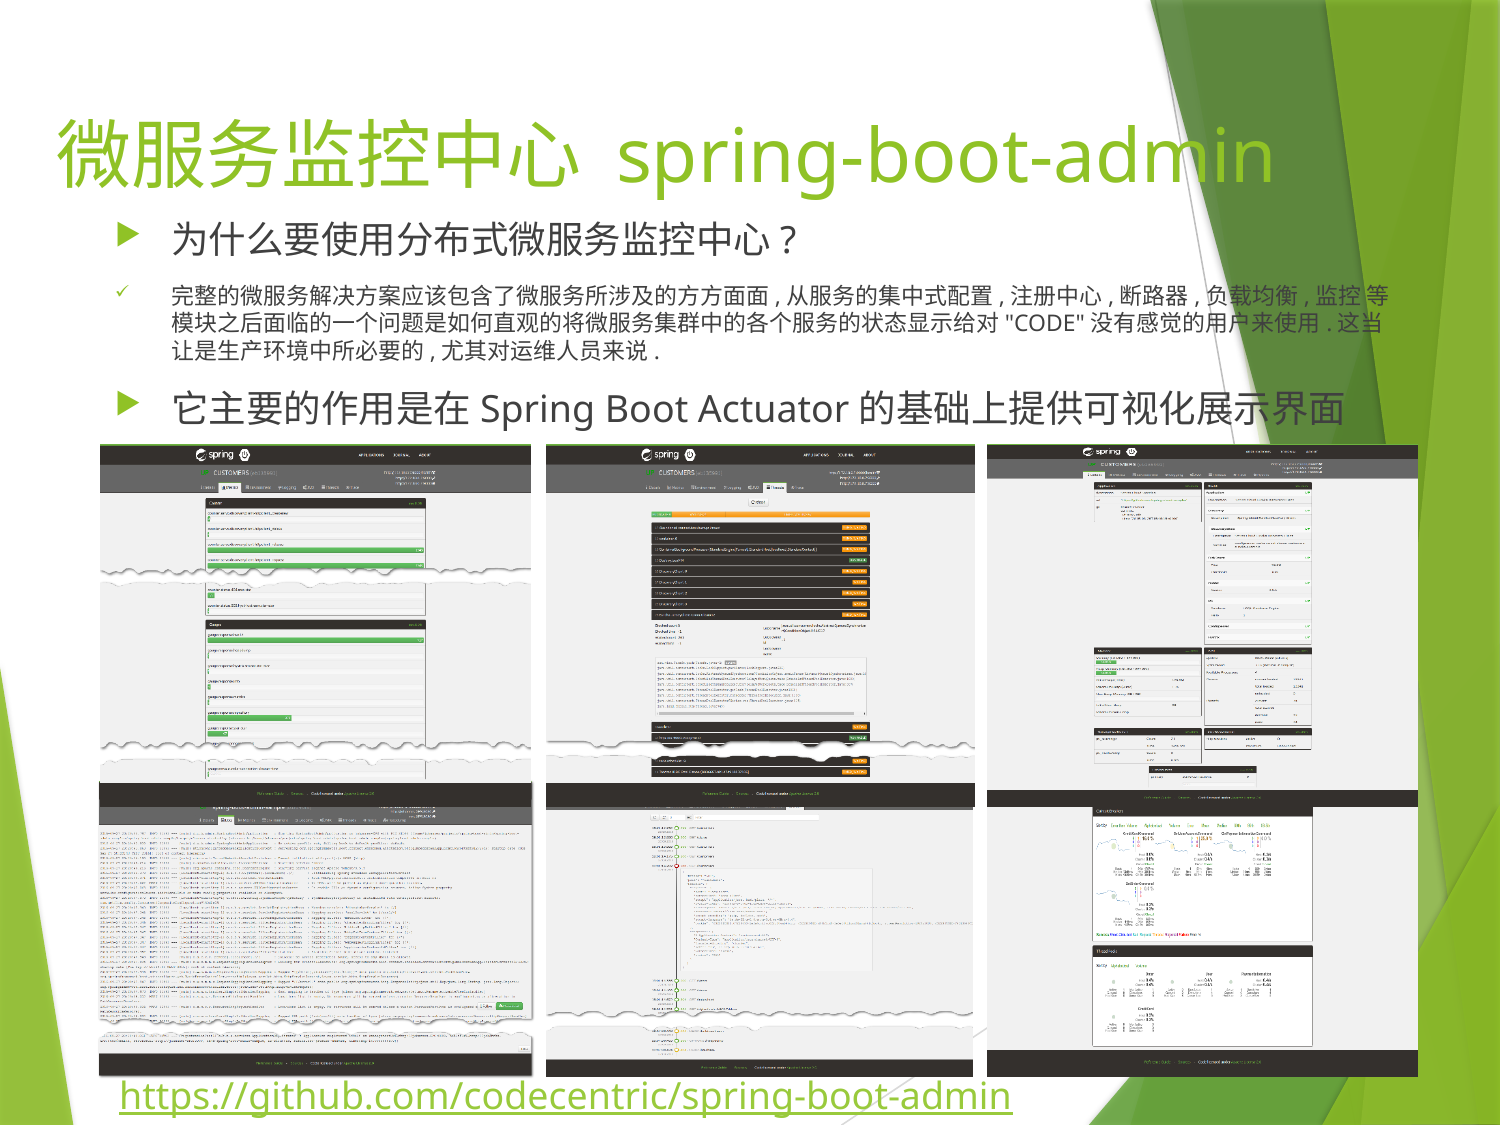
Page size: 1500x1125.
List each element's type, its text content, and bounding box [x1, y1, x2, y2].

picture [545, 443, 975, 1077]
text_box https://github.com/codecentric/spring-boot-admin [104, 1078, 1369, 1125]
list 为什么要使用分布式微服务监控中心? 完整的微服务解决方案应该包含了微服务所涉及的方方面面,从服务的集中式配置,注册中心,断路器,负载均衡,监控 等模块之后面临的一个问题是如何直观的将微服务集群中的各个服务的状态显示给对"CODE"没有感觉的用户来使用.这当让是生产环境中所必要的,尤其对运维人员来说. 它主要的作用是在Spring Boot Actuator的基础上提供可视化展示界面 [99, 208, 1412, 528]
picture [986, 443, 1418, 1077]
picture [96, 443, 537, 1081]
title 微服务监控中心 spring-boot-admin [41, 99, 1412, 209]
